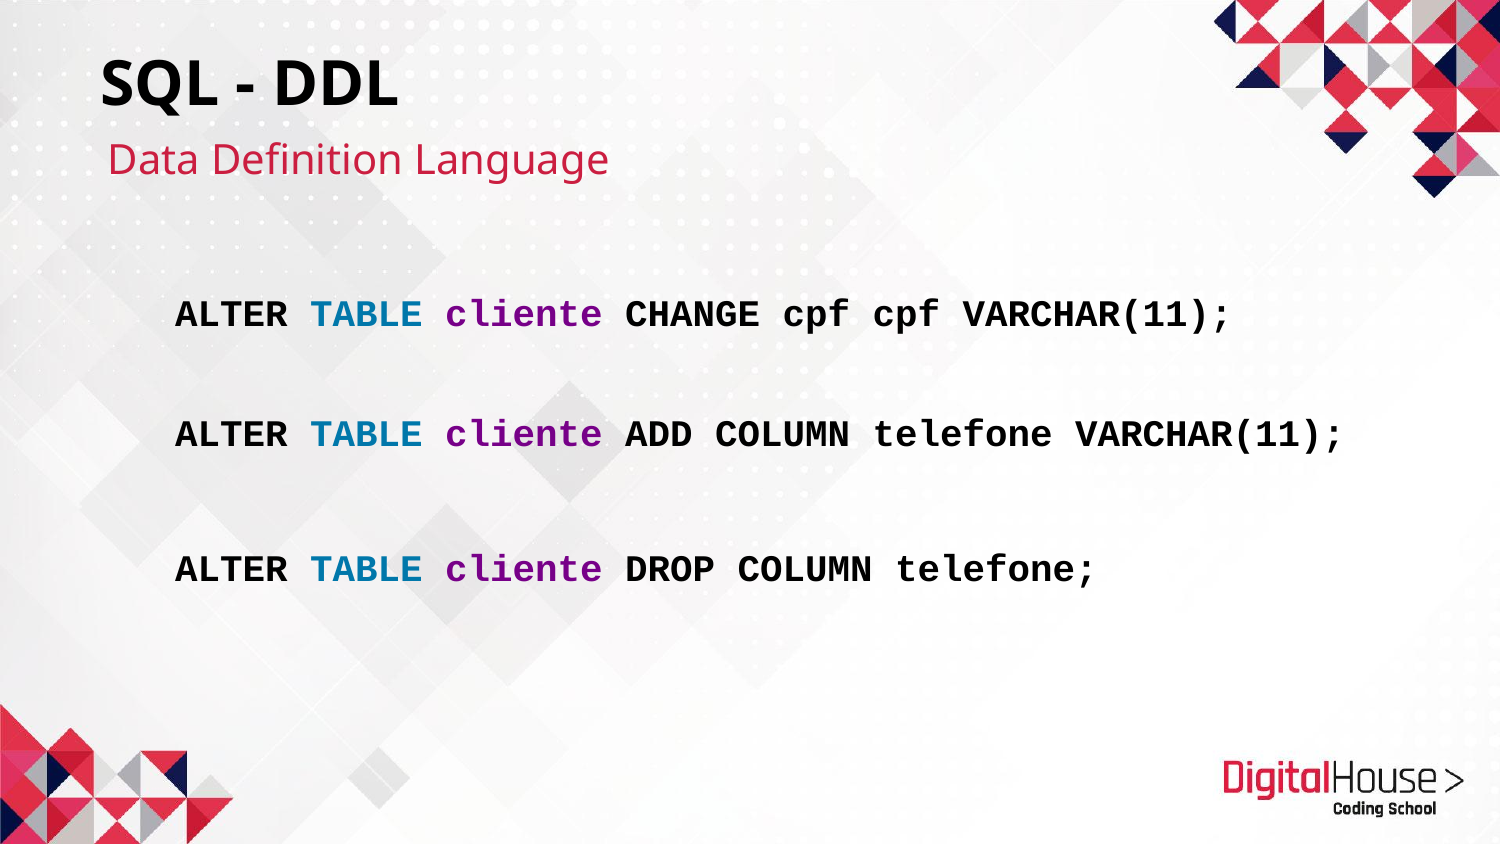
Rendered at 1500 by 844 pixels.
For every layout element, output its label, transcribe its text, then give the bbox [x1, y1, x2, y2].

text_box SQL - DDL [85, 9, 1187, 134]
picture [0, 0, 1500, 844]
text_box Data Definition Language [92, 113, 1335, 199]
text_box ALTER TABLE cliente CHANGE cpf cpf VARCHAR(11); ALTER TABLE cliente ADD COLUMN telefone VARCHAR(11); ALTER TABLE cliente DROP COLUMN telefone; [85, 206, 1410, 697]
